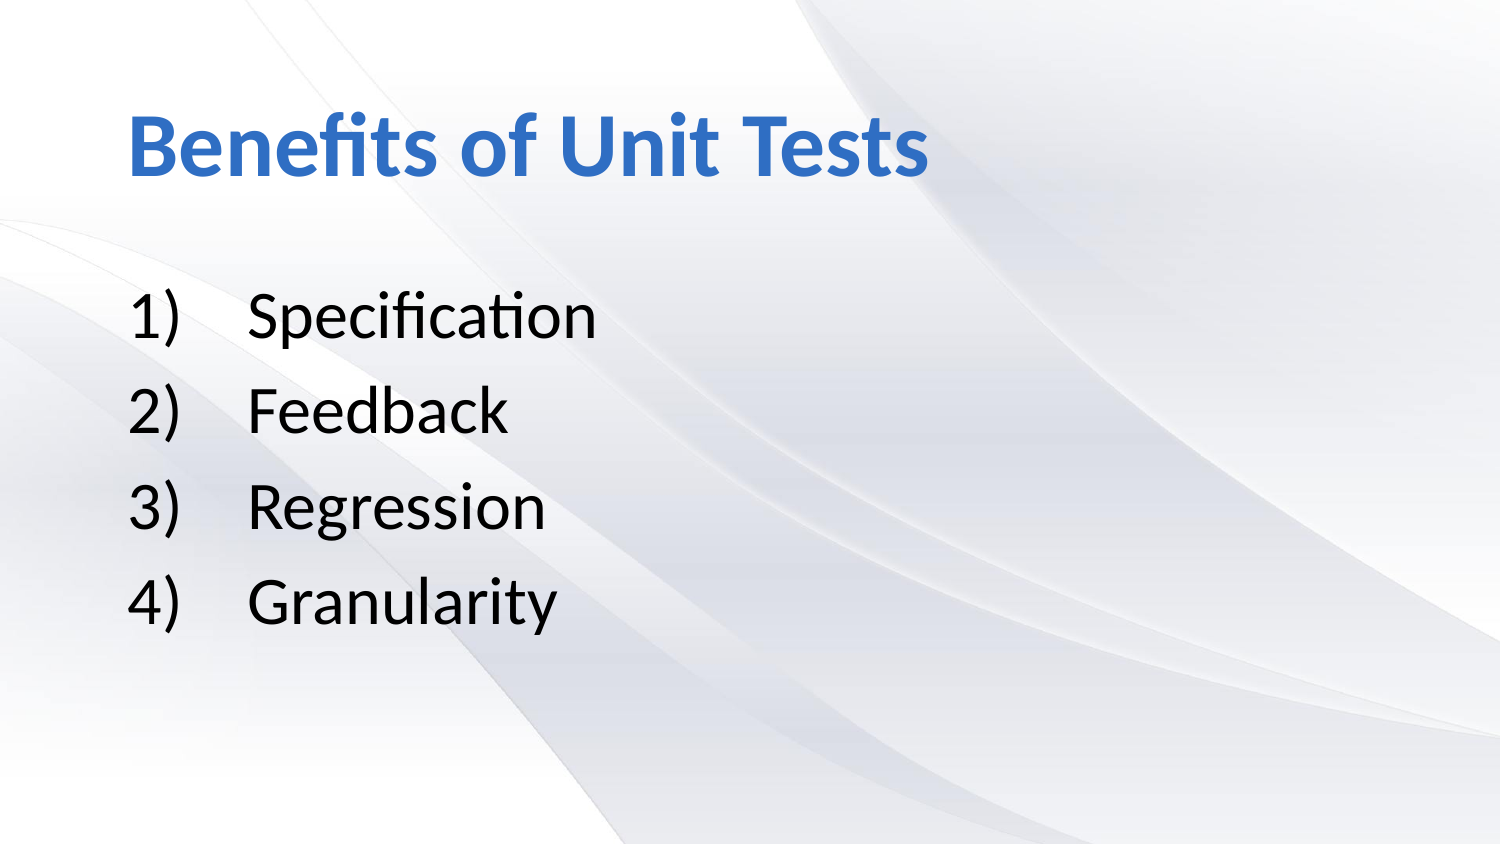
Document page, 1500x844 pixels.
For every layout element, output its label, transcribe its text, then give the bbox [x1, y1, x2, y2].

title Benefits of Unit Tests [112, 71, 1388, 208]
picture [0, 0, 1500, 844]
subtitle Specification Feedback Regression Granularity [112, 262, 1163, 647]
